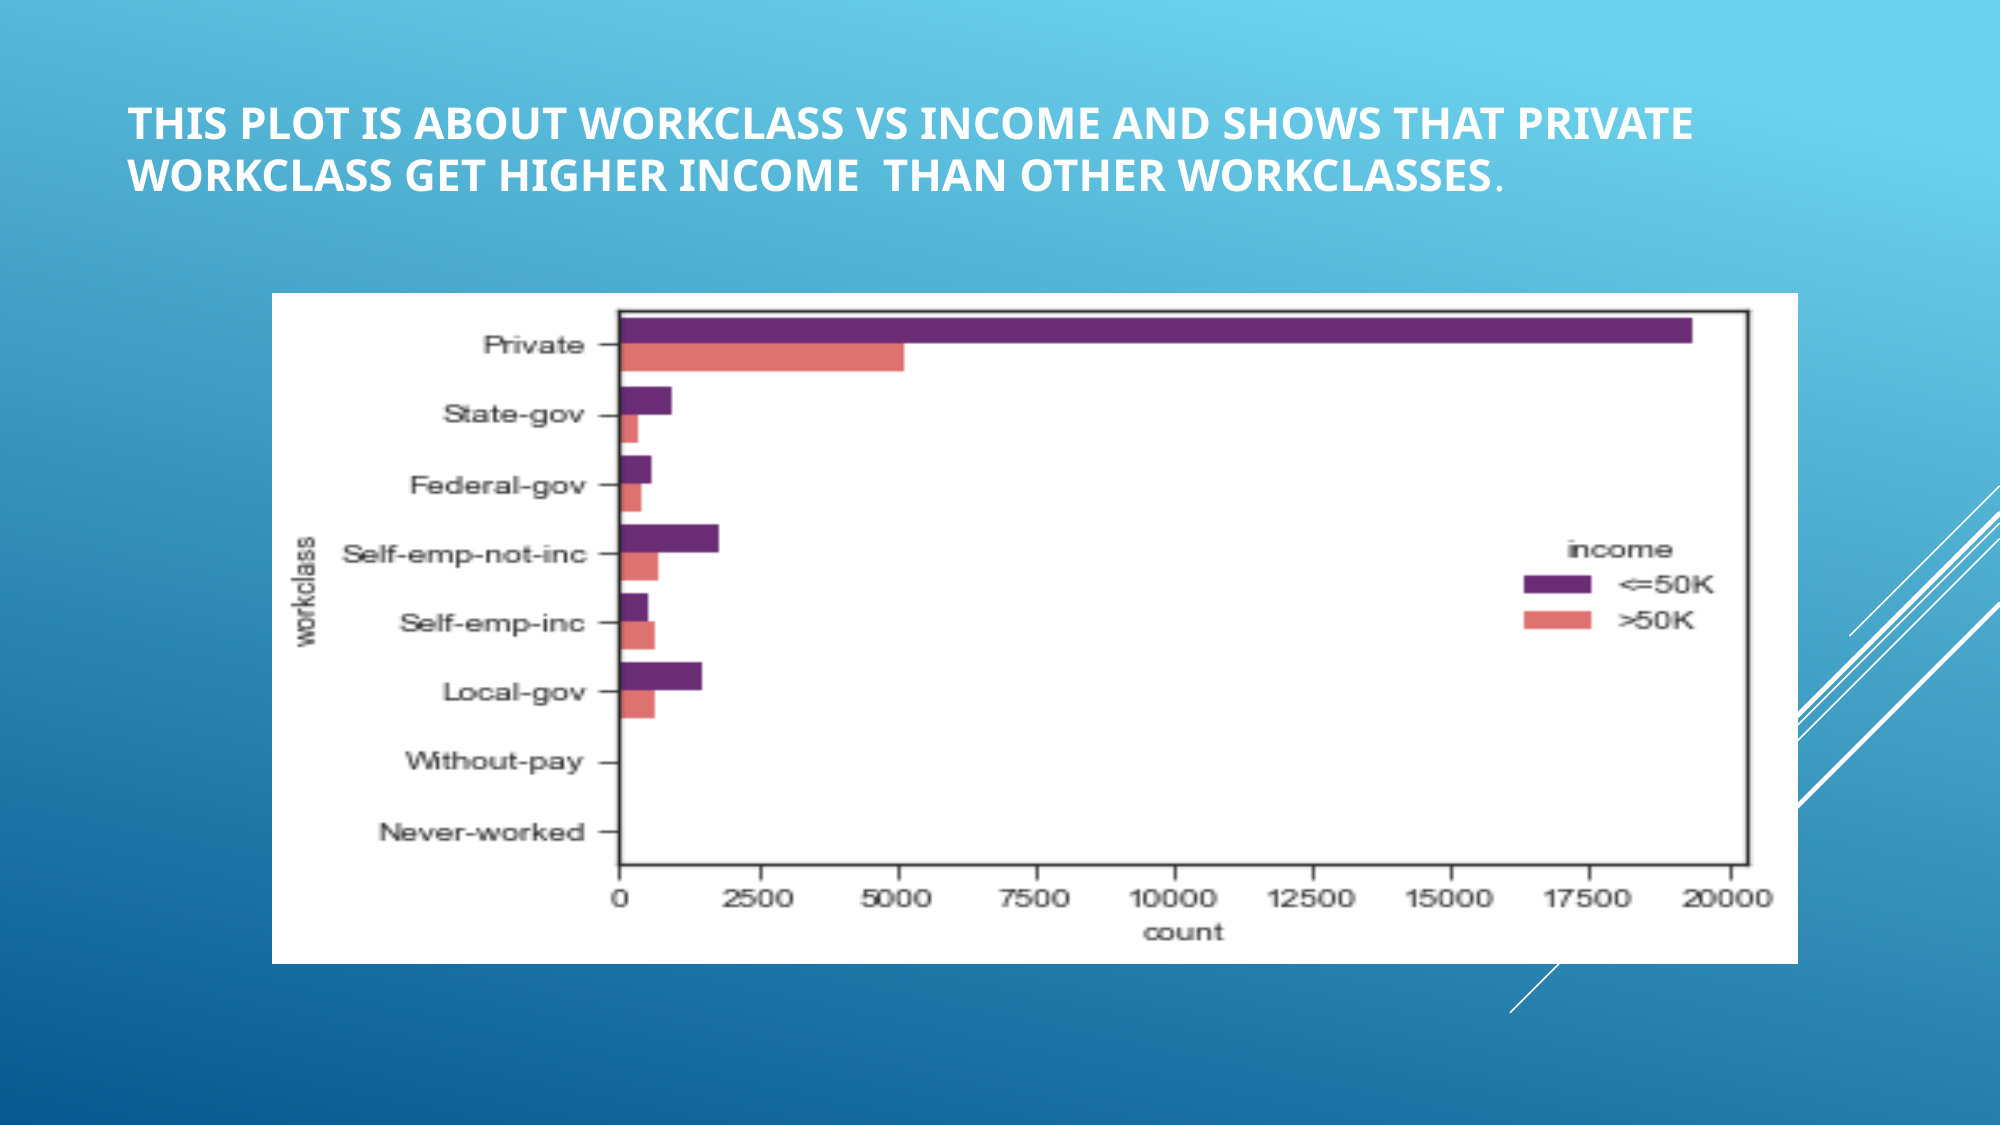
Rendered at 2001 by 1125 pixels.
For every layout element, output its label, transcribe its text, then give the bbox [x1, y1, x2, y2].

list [272, 293, 1799, 965]
title This plot is about workclass vs income and shows that private workclass get higher income than other workclasses. [112, 69, 1906, 227]
